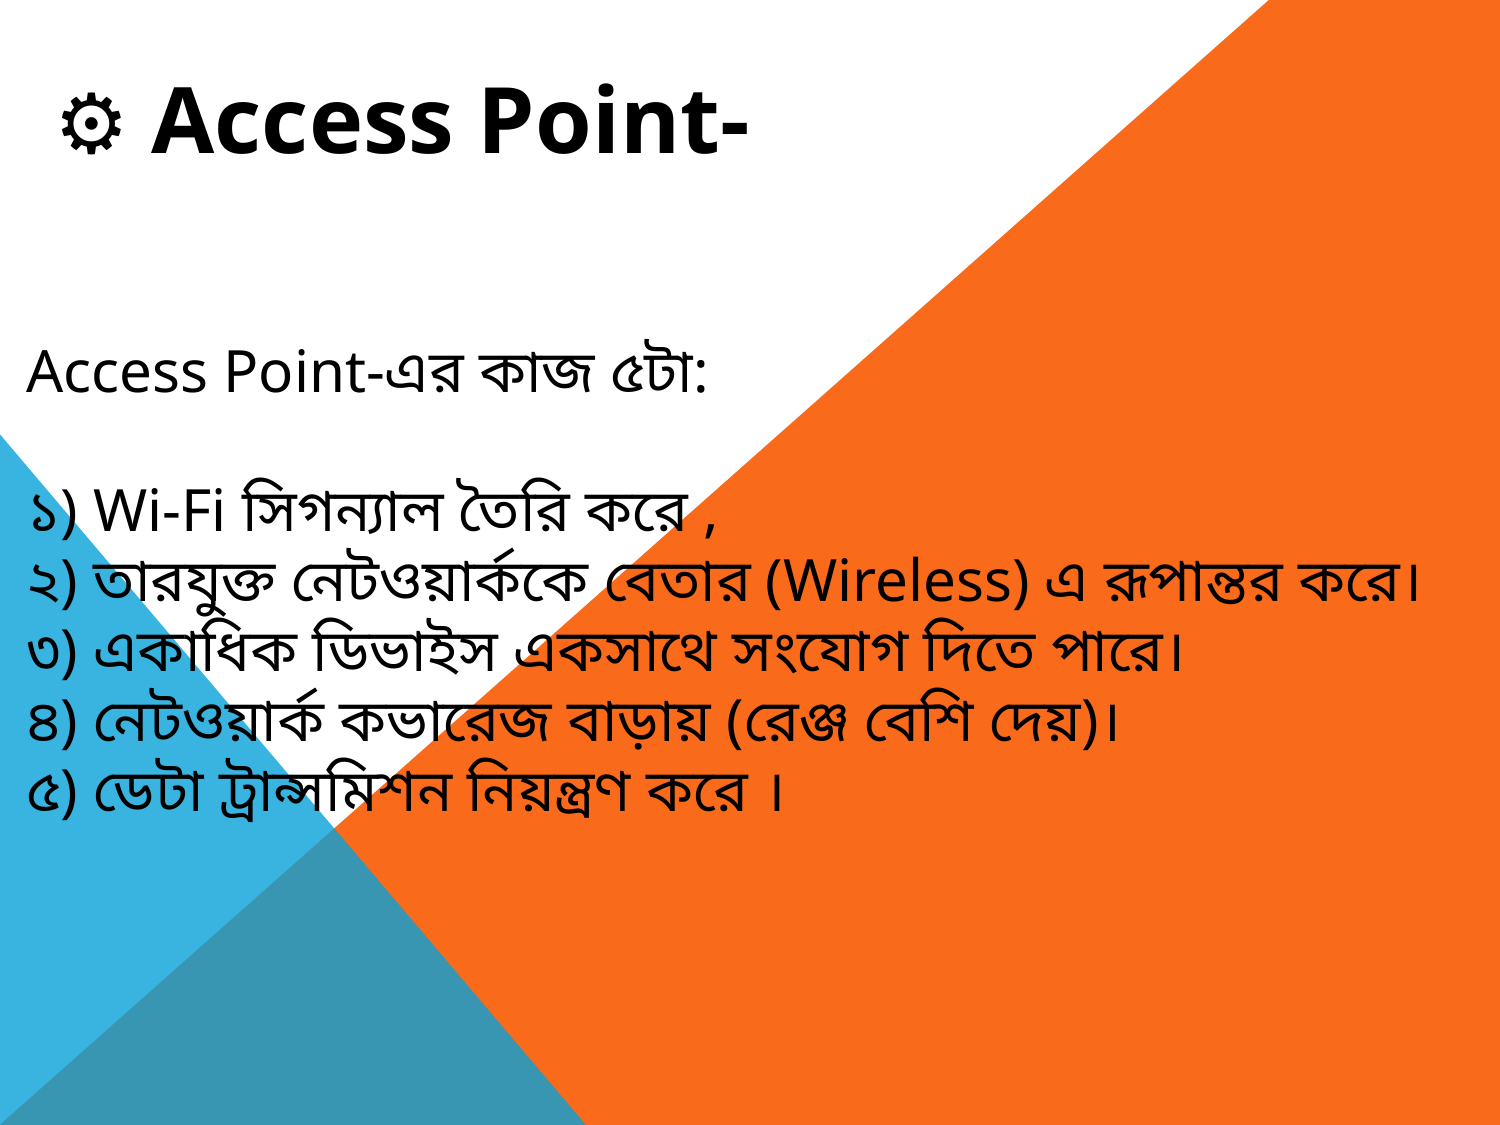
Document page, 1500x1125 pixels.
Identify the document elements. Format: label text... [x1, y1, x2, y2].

text_box Access Point-এর কাজ ৫টা: ১) Wi-Fi সিগন্যাল তৈরি করে , ২) তারযুক্ত নেটওয়ার্ককে বেতার (Wireless) এ রূপান্তর করে। ৩) একাধিক ডিভাইস একসাথে সংযোগ দিতে পারে। ৪) নেটওয়ার্ক কভারেজ বাড়ায় (রেঞ্জ বেশি দেয়)। ৫) ডেটা ট্রান্সমিশন নিয়ন্ত্রণ করে । [11, 326, 1500, 831]
text_box ⚙ Access Point- [16, 54, 765, 180]
